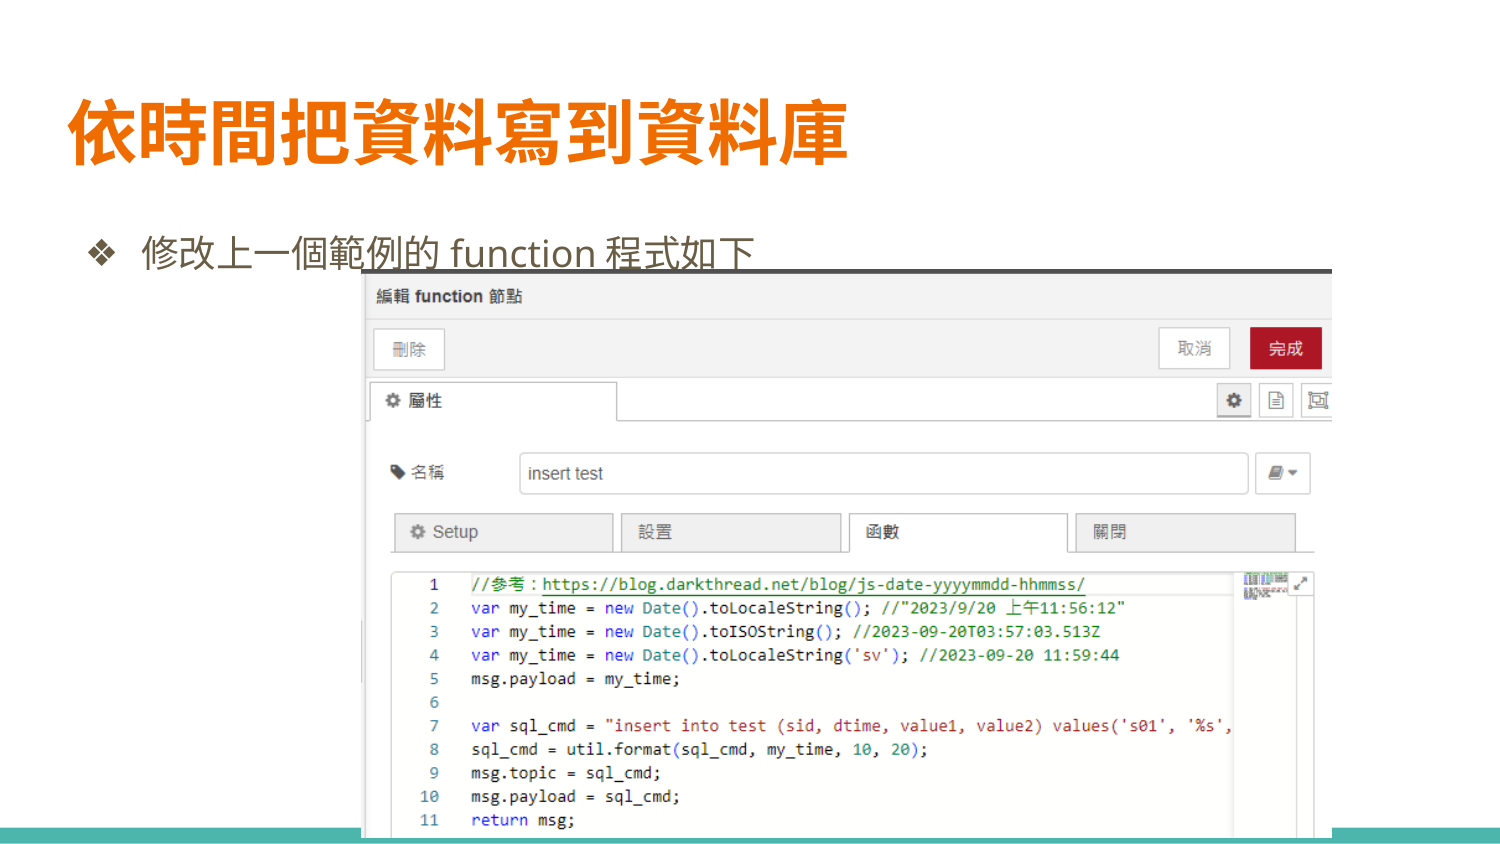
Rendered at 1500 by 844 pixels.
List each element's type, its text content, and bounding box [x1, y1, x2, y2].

picture [361, 268, 1333, 838]
title 依時間把資料寫到資料庫 [51, 72, 1449, 189]
list 修改上一個範例的function程式如下 [51, 207, 1388, 750]
